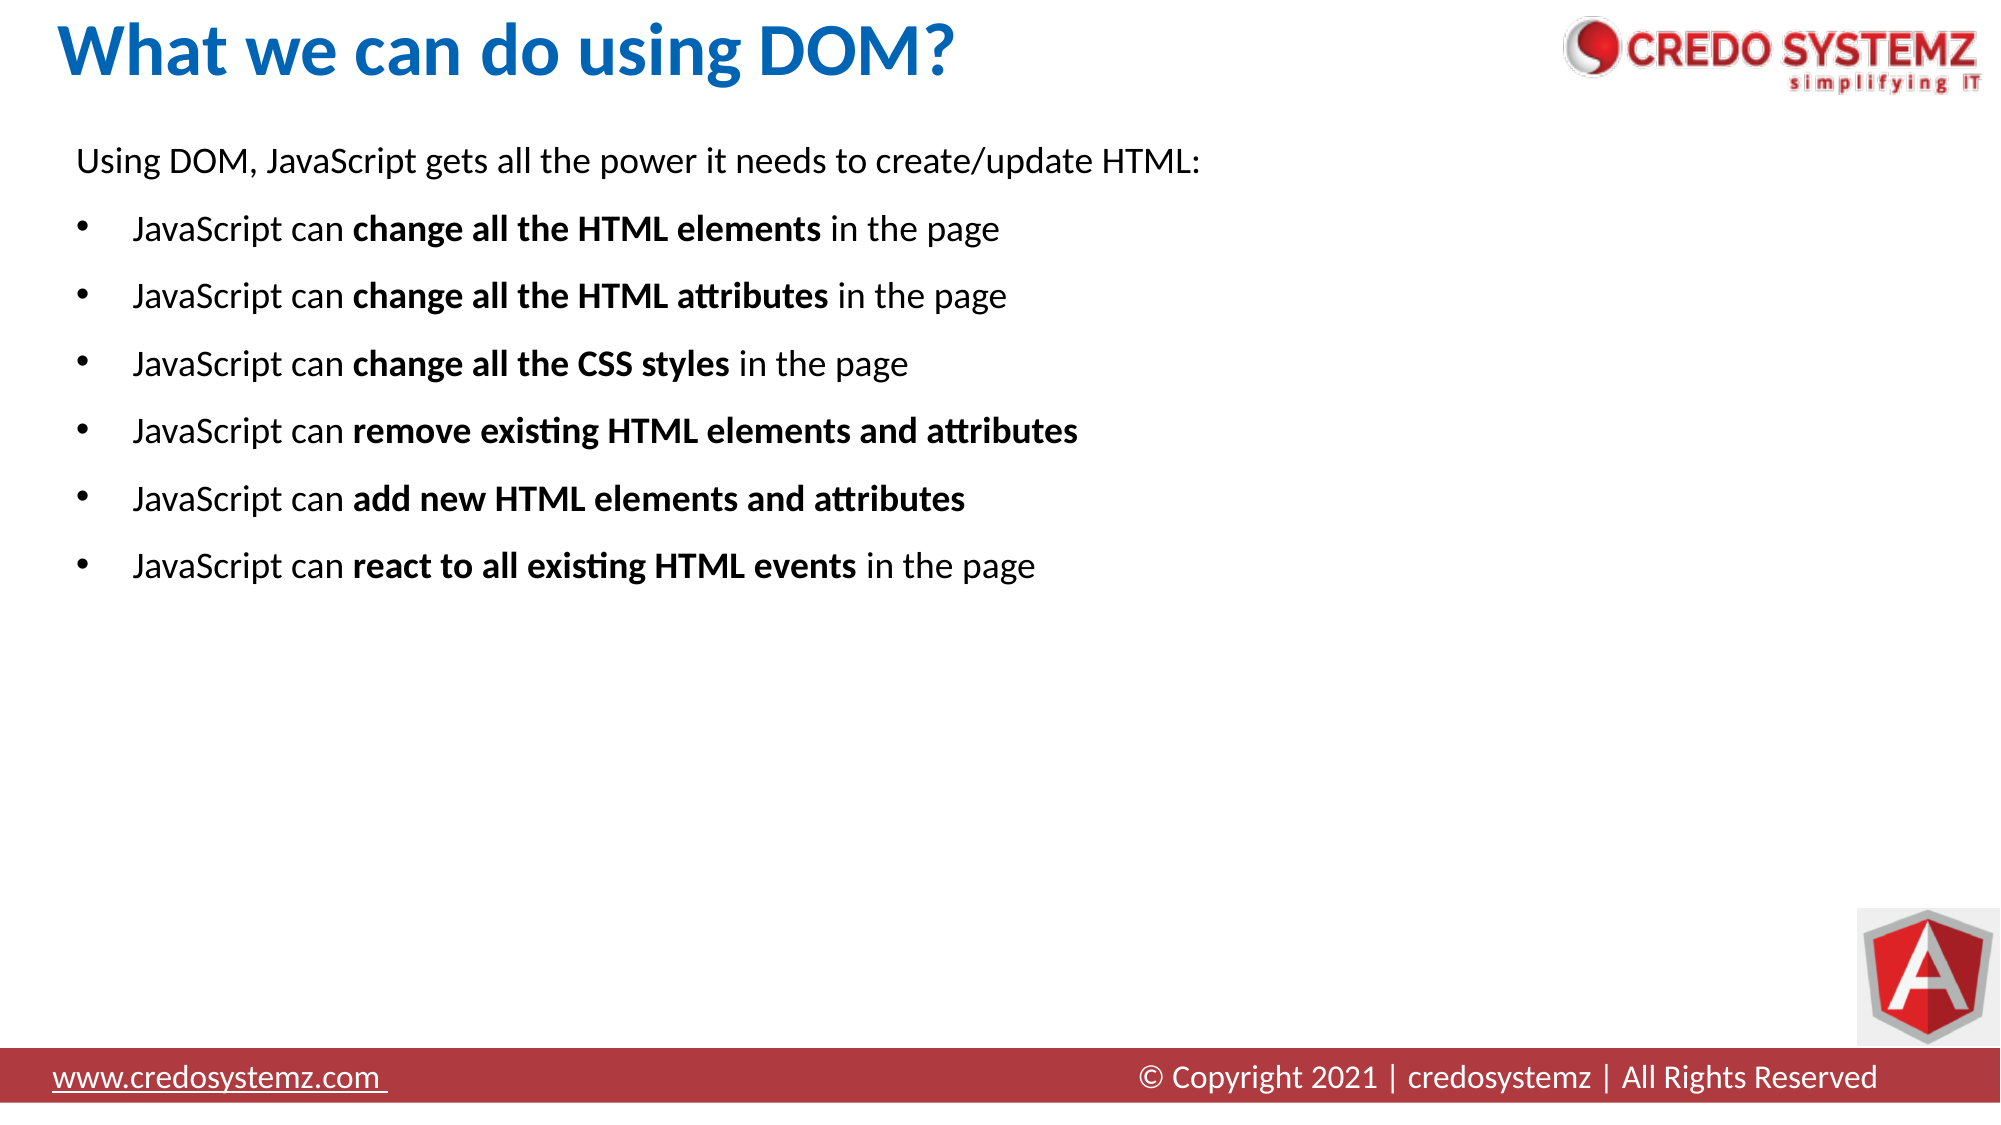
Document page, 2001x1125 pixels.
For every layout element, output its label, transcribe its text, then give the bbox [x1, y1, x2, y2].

picture [1857, 908, 2000, 1046]
text_box www.credosystemz.com © Copyright 2021 | credosystemz | All Rights Reserved [0, 1048, 2000, 1103]
text_box Using DOM, JavaScript gets all the power it needs to create/update HTML: JavaScript can change all the HTML elements in the page JavaScript can change all the HTML attributes in the page JavaScript can change all the CSS styles in the page JavaScript can remove existing HTML elements and attributes JavaScript can add new HTML elements and attributes JavaScript can react to all existing HTML events in the page [42, 106, 1558, 661]
picture [1561, 15, 1982, 95]
text_box What we can do using DOM? [42, 2, 1649, 107]
